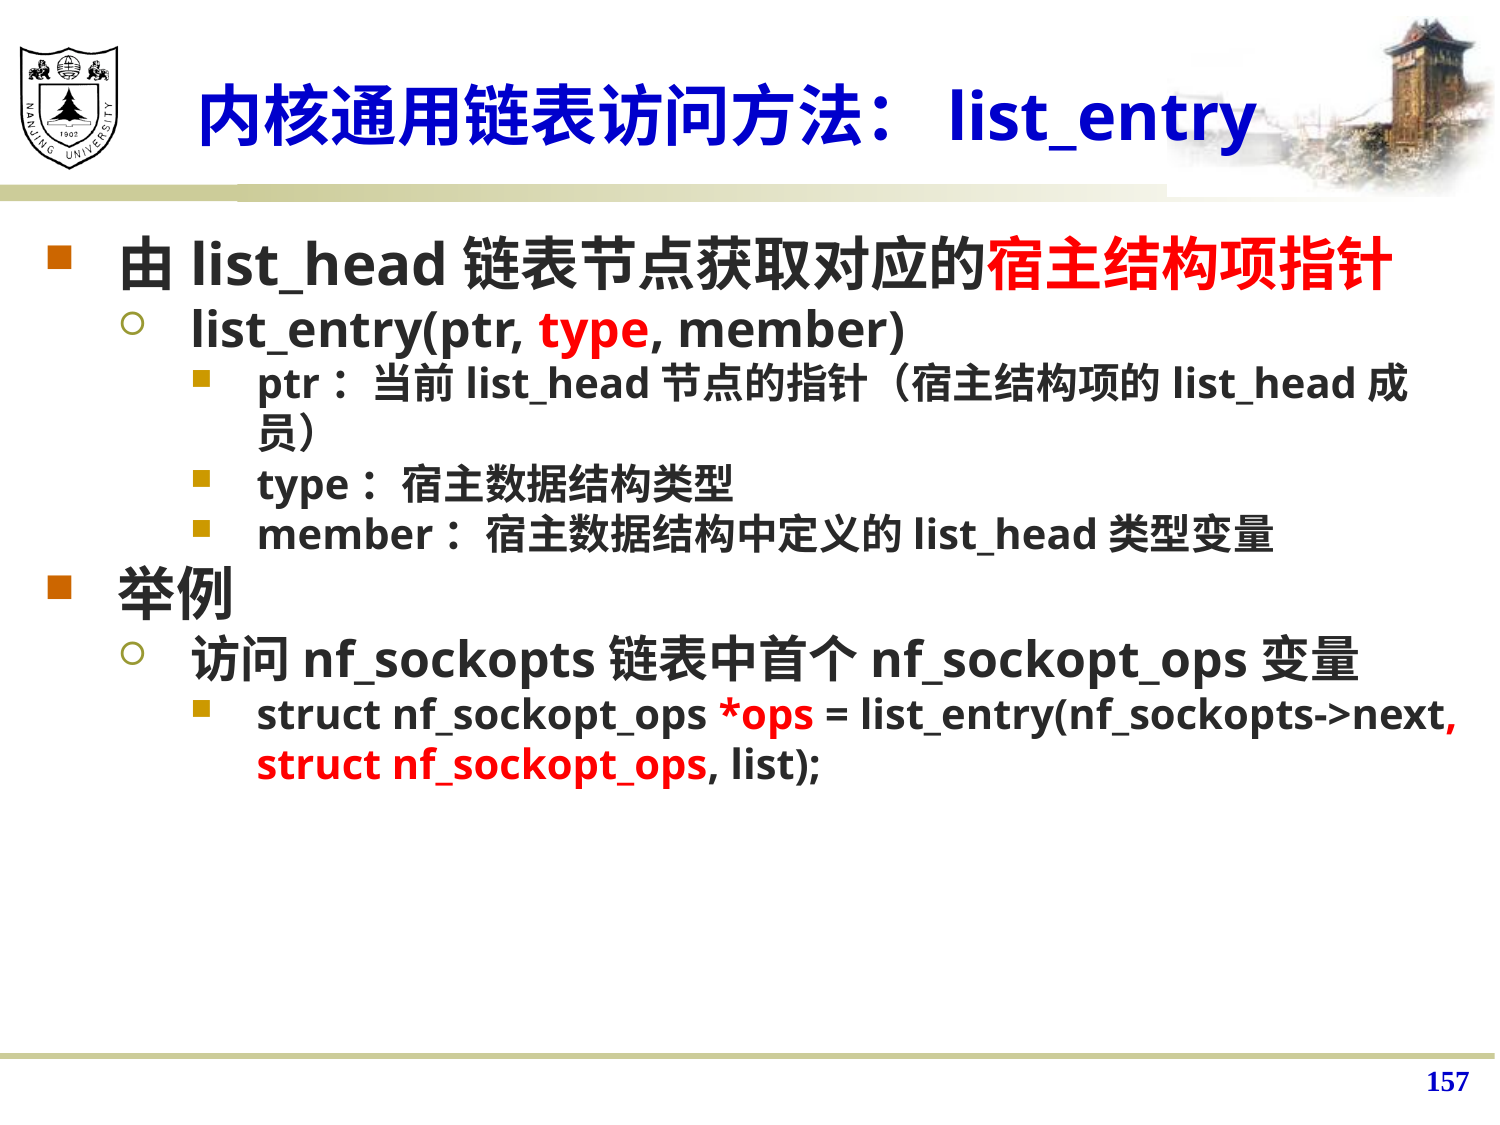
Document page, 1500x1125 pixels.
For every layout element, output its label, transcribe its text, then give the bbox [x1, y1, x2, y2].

title 内核通用链表访问方法：list_entry [123, 66, 1331, 161]
picture [14, 42, 124, 173]
picture [0, 1053, 1495, 1059]
text_box 由list_head链表节点获取对应的宿主结构项指针 list_entry(ptr, type, member) ptr：当前list_head节点的指针（宿主结构项的list_head成员） type：宿主数据结构类型 member：宿主数据结构中定义的list_head类型变量 举例 访问nf_sockopts链表中首个nf_sockopt_ops变量 struct nf_sockopt_ops *ops = list_entry(nf_sockopts->next, struct nf_sockopt_ops, list); [29, 219, 1483, 1035]
slide_number 157 [1399, 1054, 1496, 1125]
picture [1167, 16, 1495, 197]
